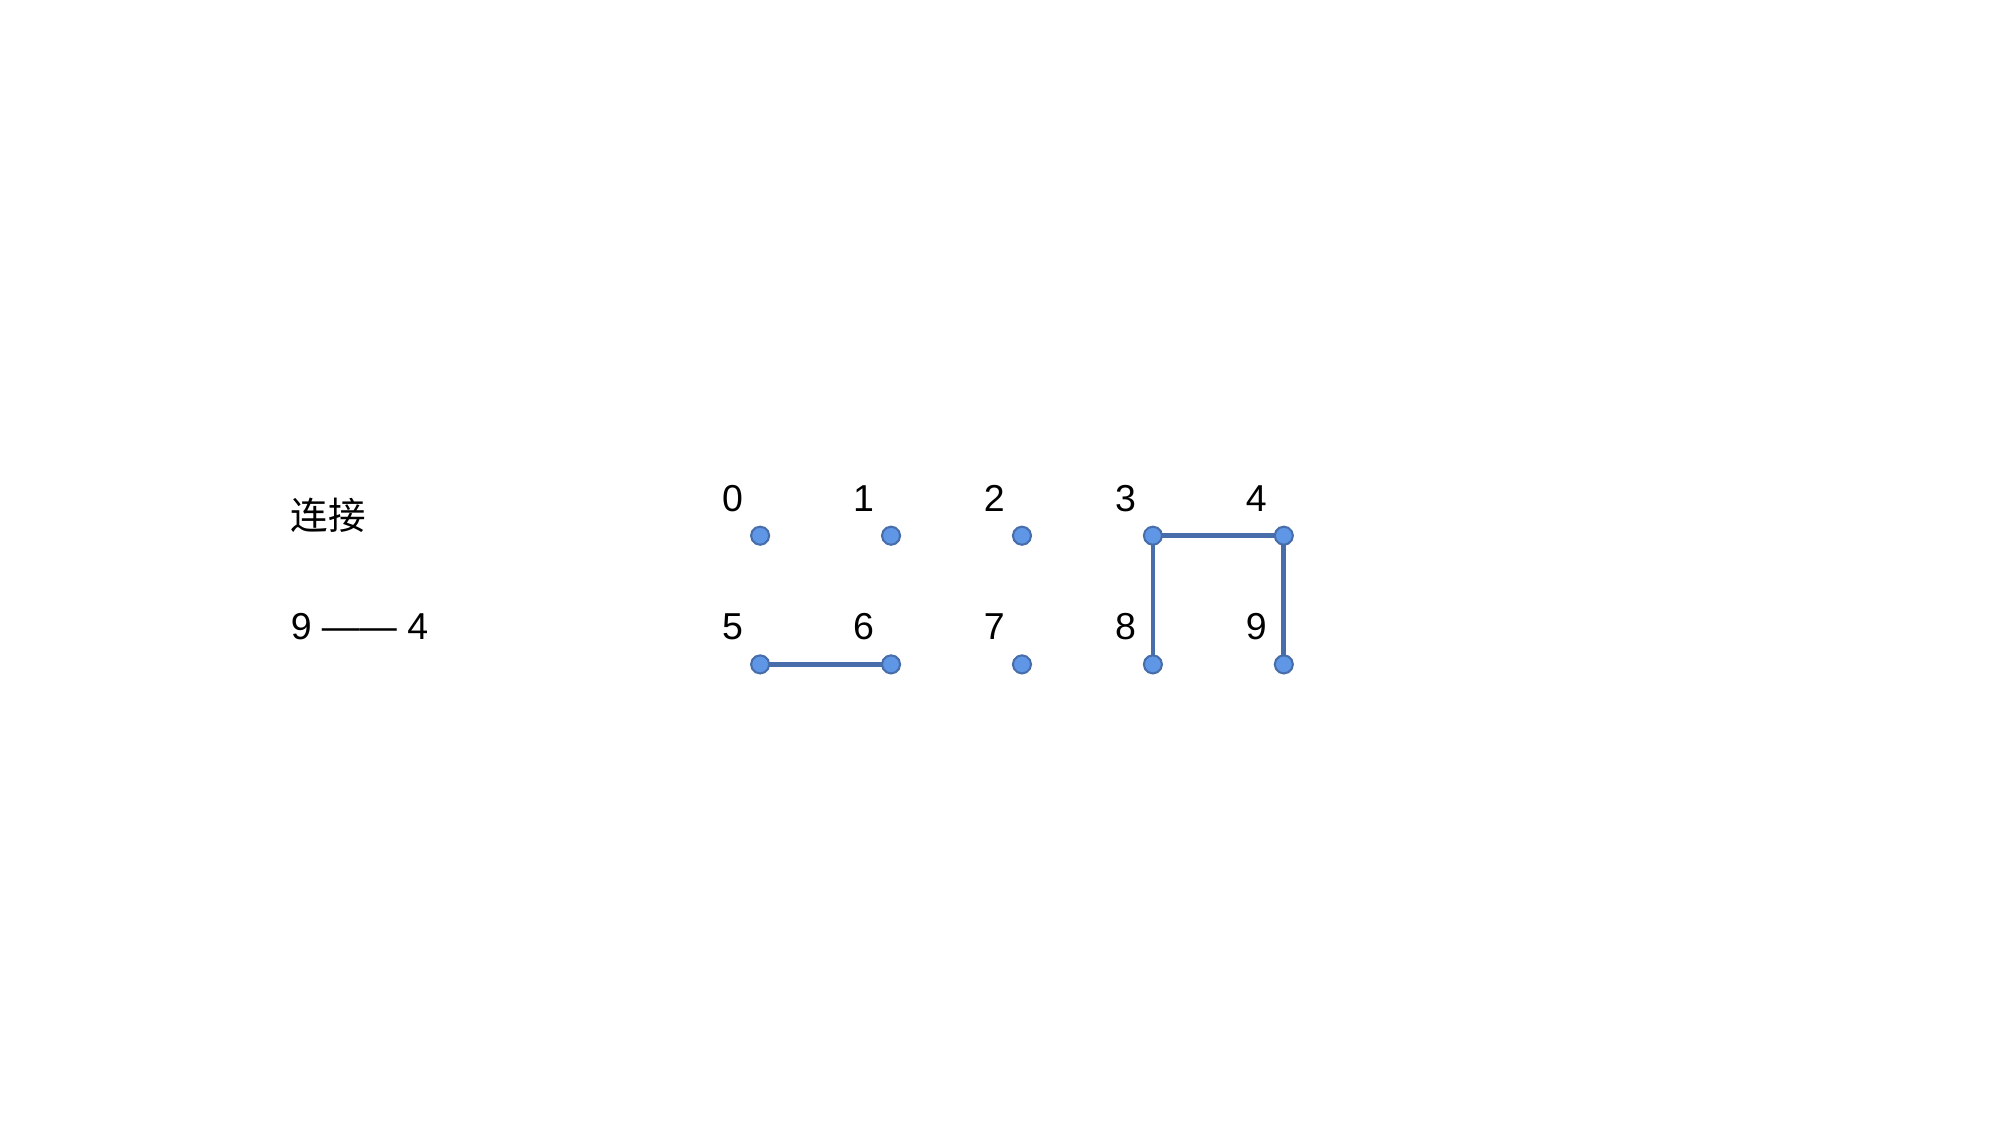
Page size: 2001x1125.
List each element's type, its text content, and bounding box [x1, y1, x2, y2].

text_box 连接 [276, 484, 487, 545]
text_box 9 —— 4 [276, 594, 544, 655]
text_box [968, 466, 1031, 545]
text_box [968, 594, 1031, 674]
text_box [707, 466, 770, 545]
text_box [1230, 466, 1293, 545]
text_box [1099, 466, 1162, 545]
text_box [1230, 594, 1293, 674]
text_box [707, 594, 770, 674]
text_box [838, 466, 901, 545]
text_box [838, 594, 901, 674]
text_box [1099, 594, 1162, 674]
